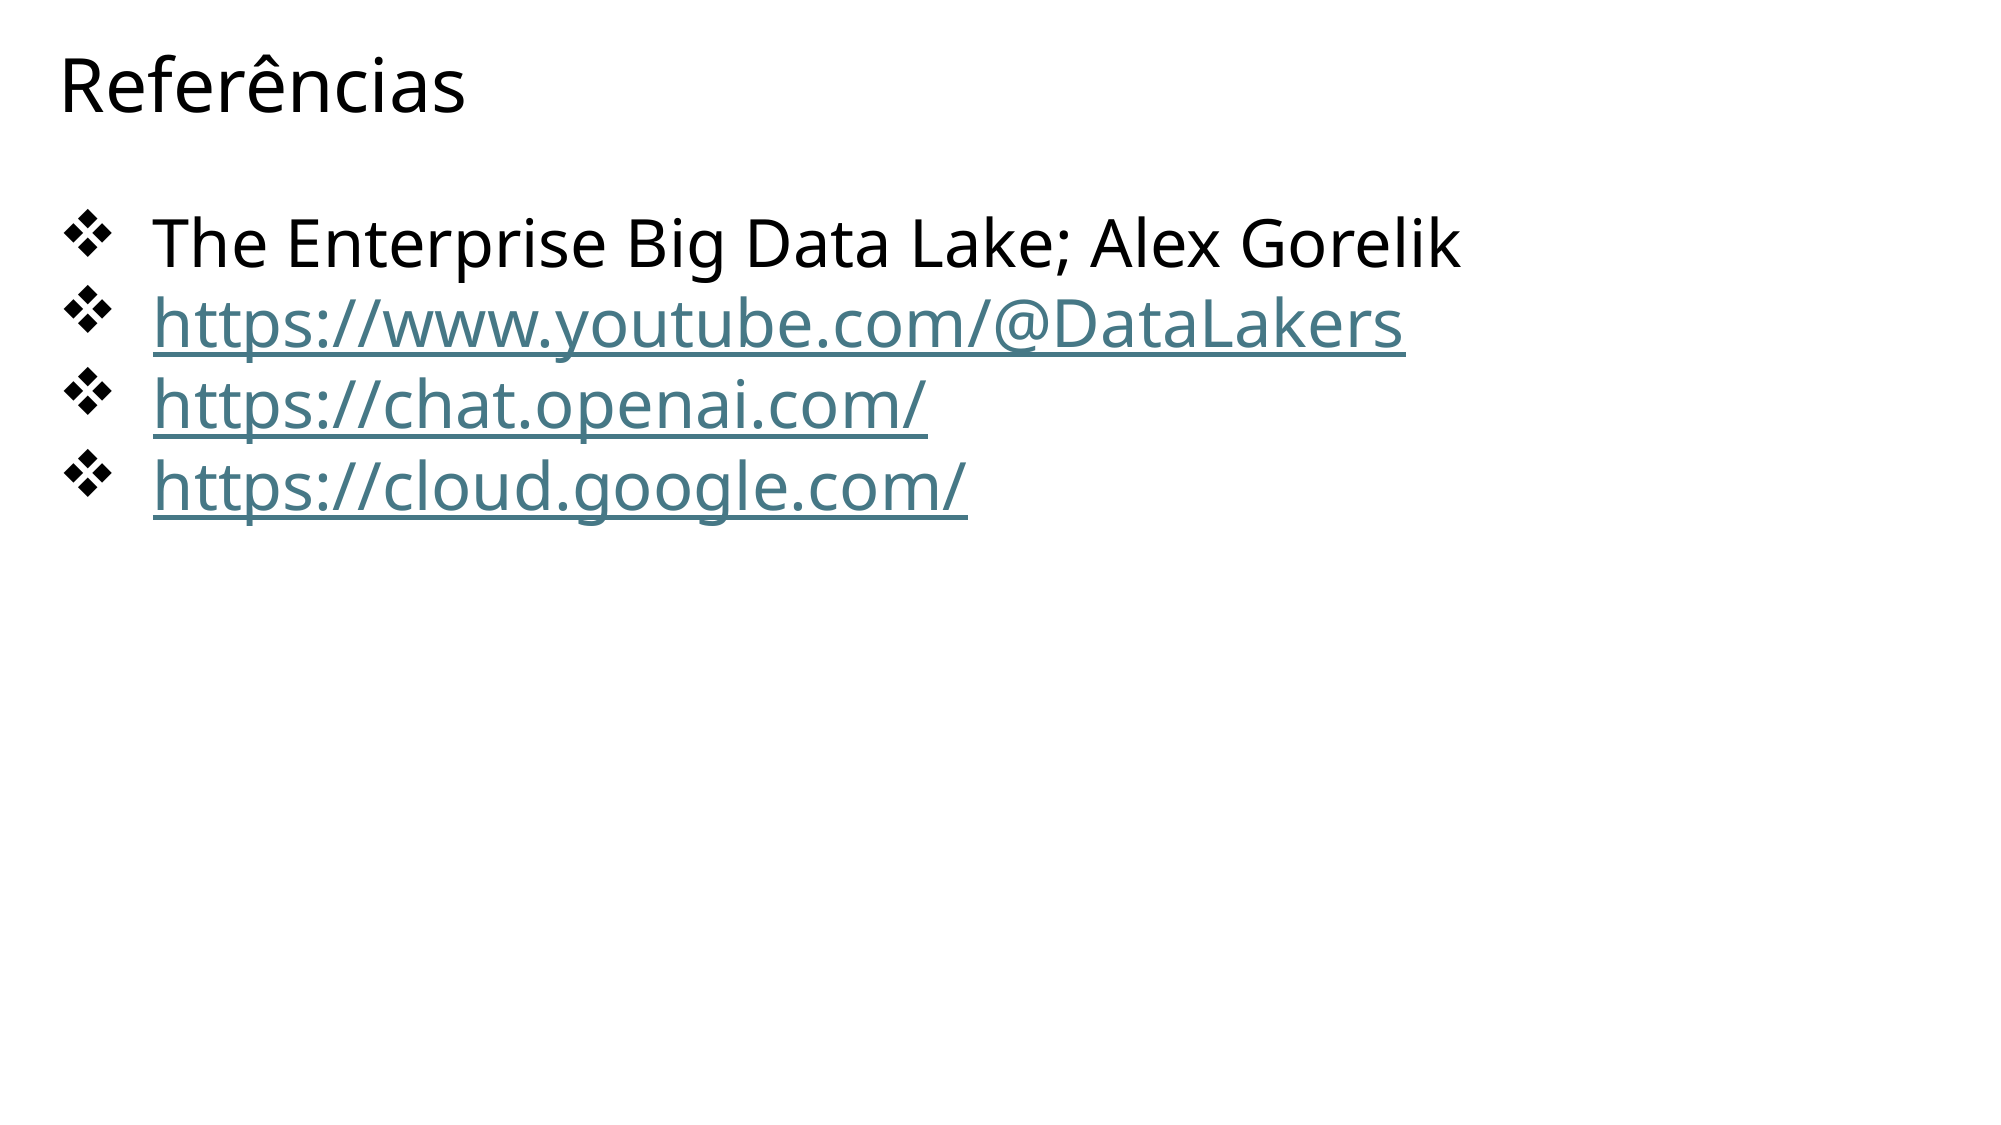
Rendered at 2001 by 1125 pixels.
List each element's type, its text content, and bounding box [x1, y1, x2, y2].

text_box Referências The Enterprise Big Data Lake; Alex Gorelik https://www.youtube.com/@DataLakers https://chat.openai.com/ https://cloud.google.com/ [44, 19, 1769, 616]
